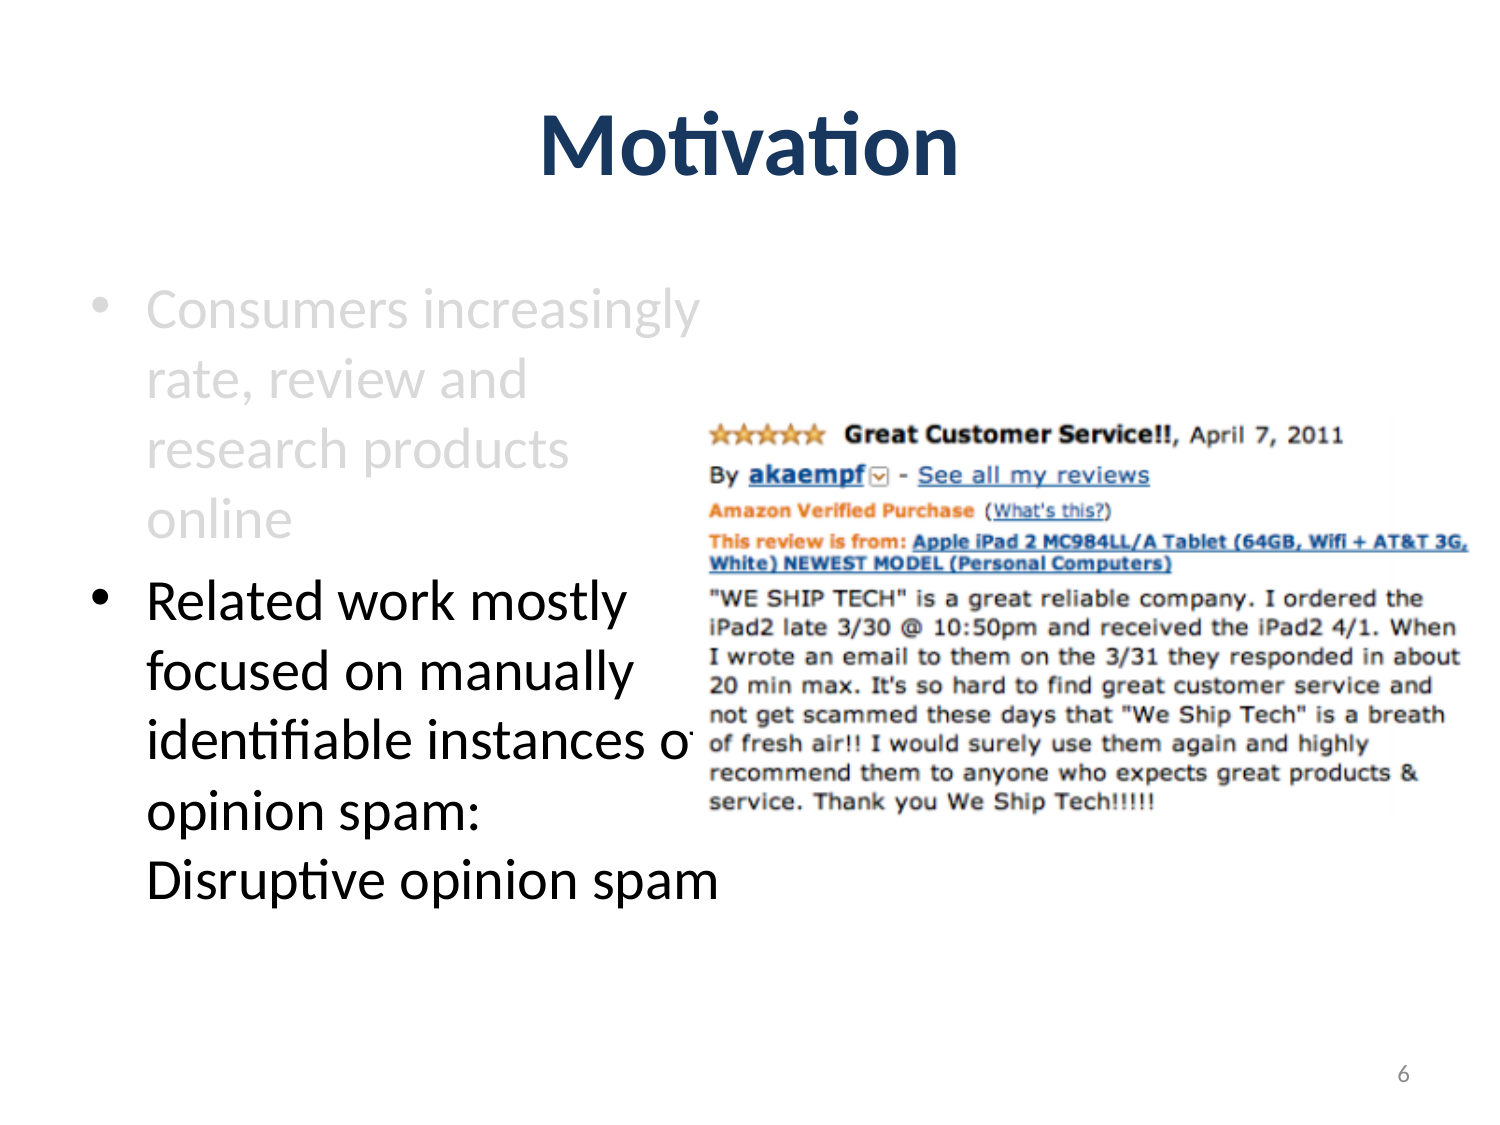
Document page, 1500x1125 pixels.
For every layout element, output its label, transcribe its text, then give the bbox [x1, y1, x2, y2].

title Motivation [75, 45, 1425, 233]
slide_number 6 [1074, 1042, 1425, 1103]
picture [692, 405, 1500, 834]
list Consumers increasingly rate, review and research products online Related work mostly focused on manually identifiable instances of opinion spam: Disruptive opinion spam [75, 262, 738, 1005]
